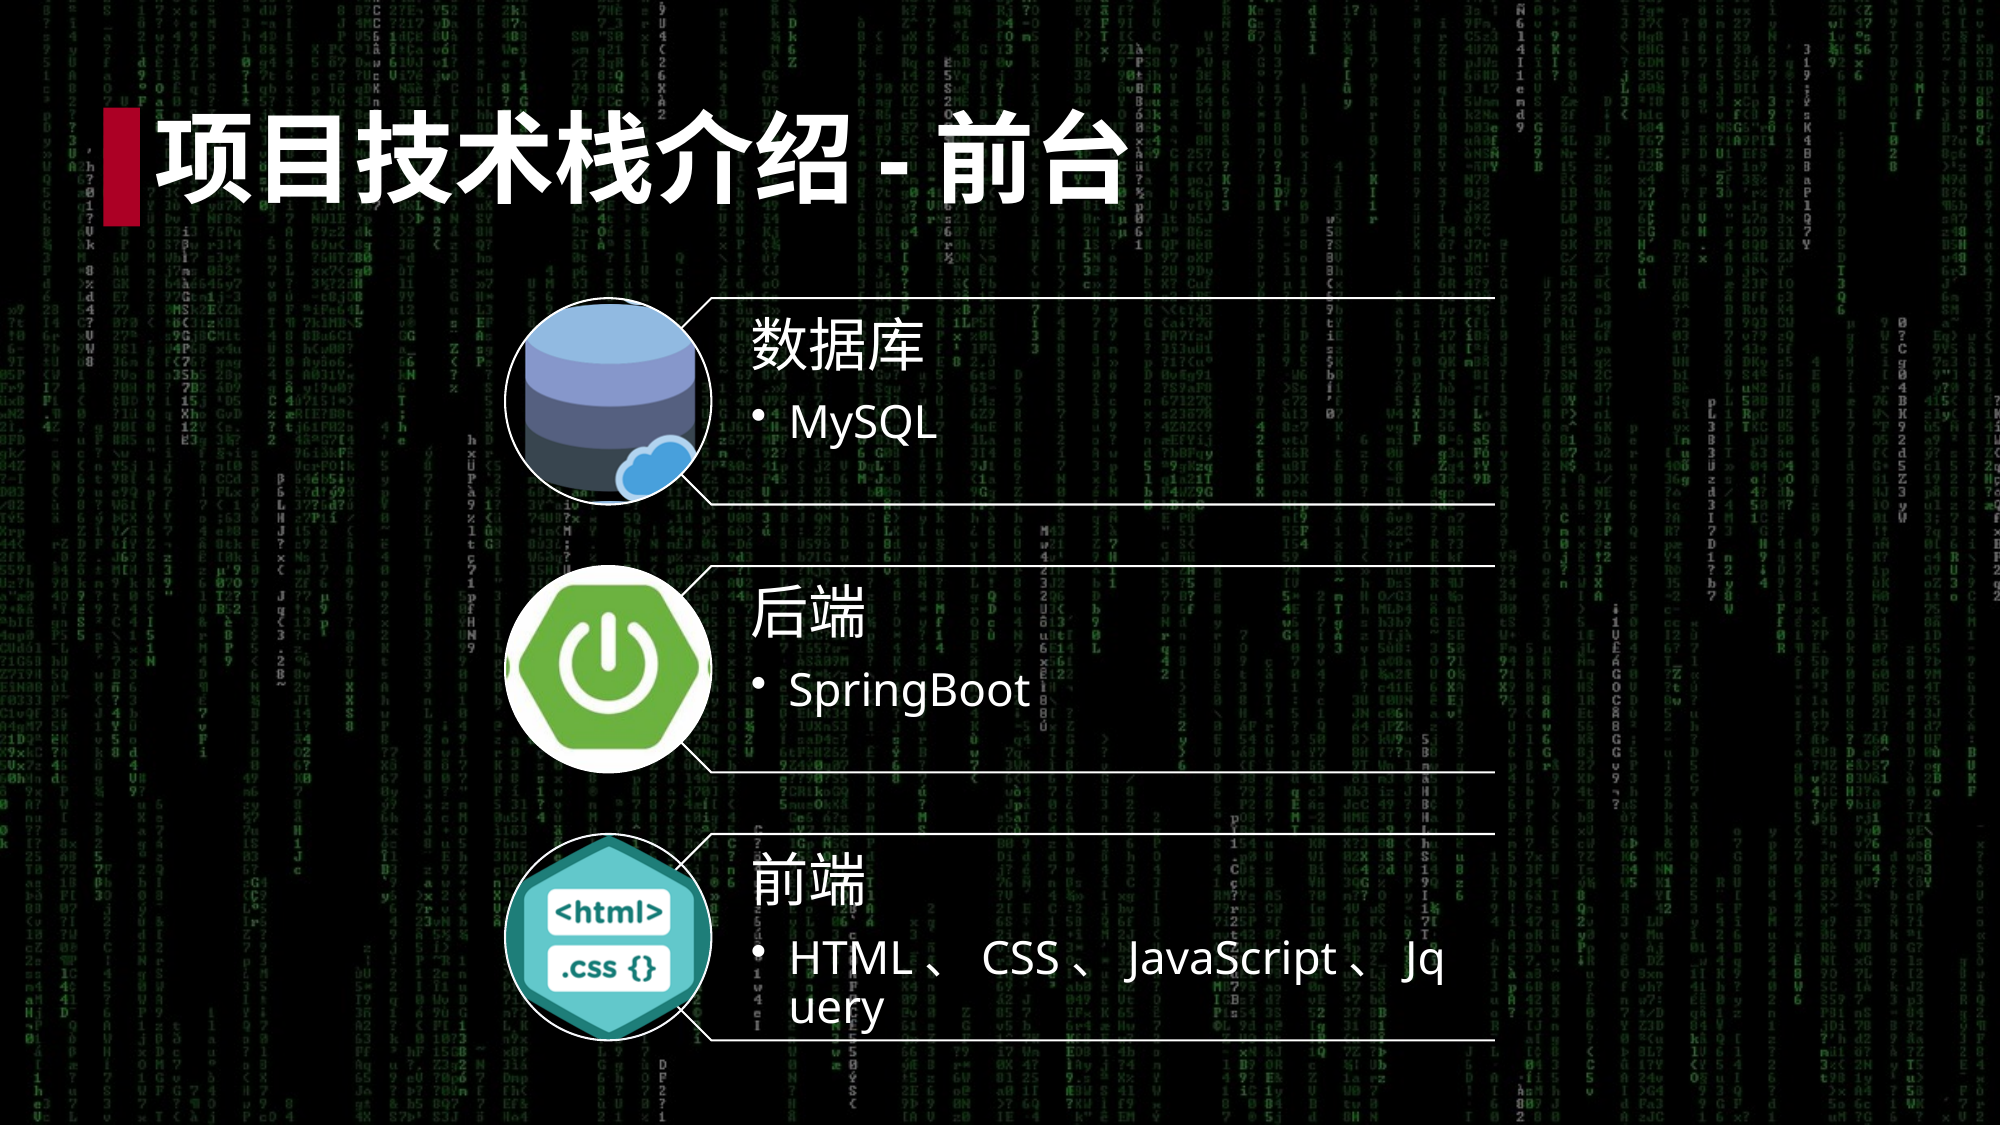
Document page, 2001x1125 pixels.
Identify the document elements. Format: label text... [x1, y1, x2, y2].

list 项目技术栈介绍-前台 [139, 101, 1719, 226]
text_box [505, 833, 1495, 1041]
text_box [505, 298, 1495, 505]
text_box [505, 566, 1495, 773]
picture [0, 0, 2000, 1125]
